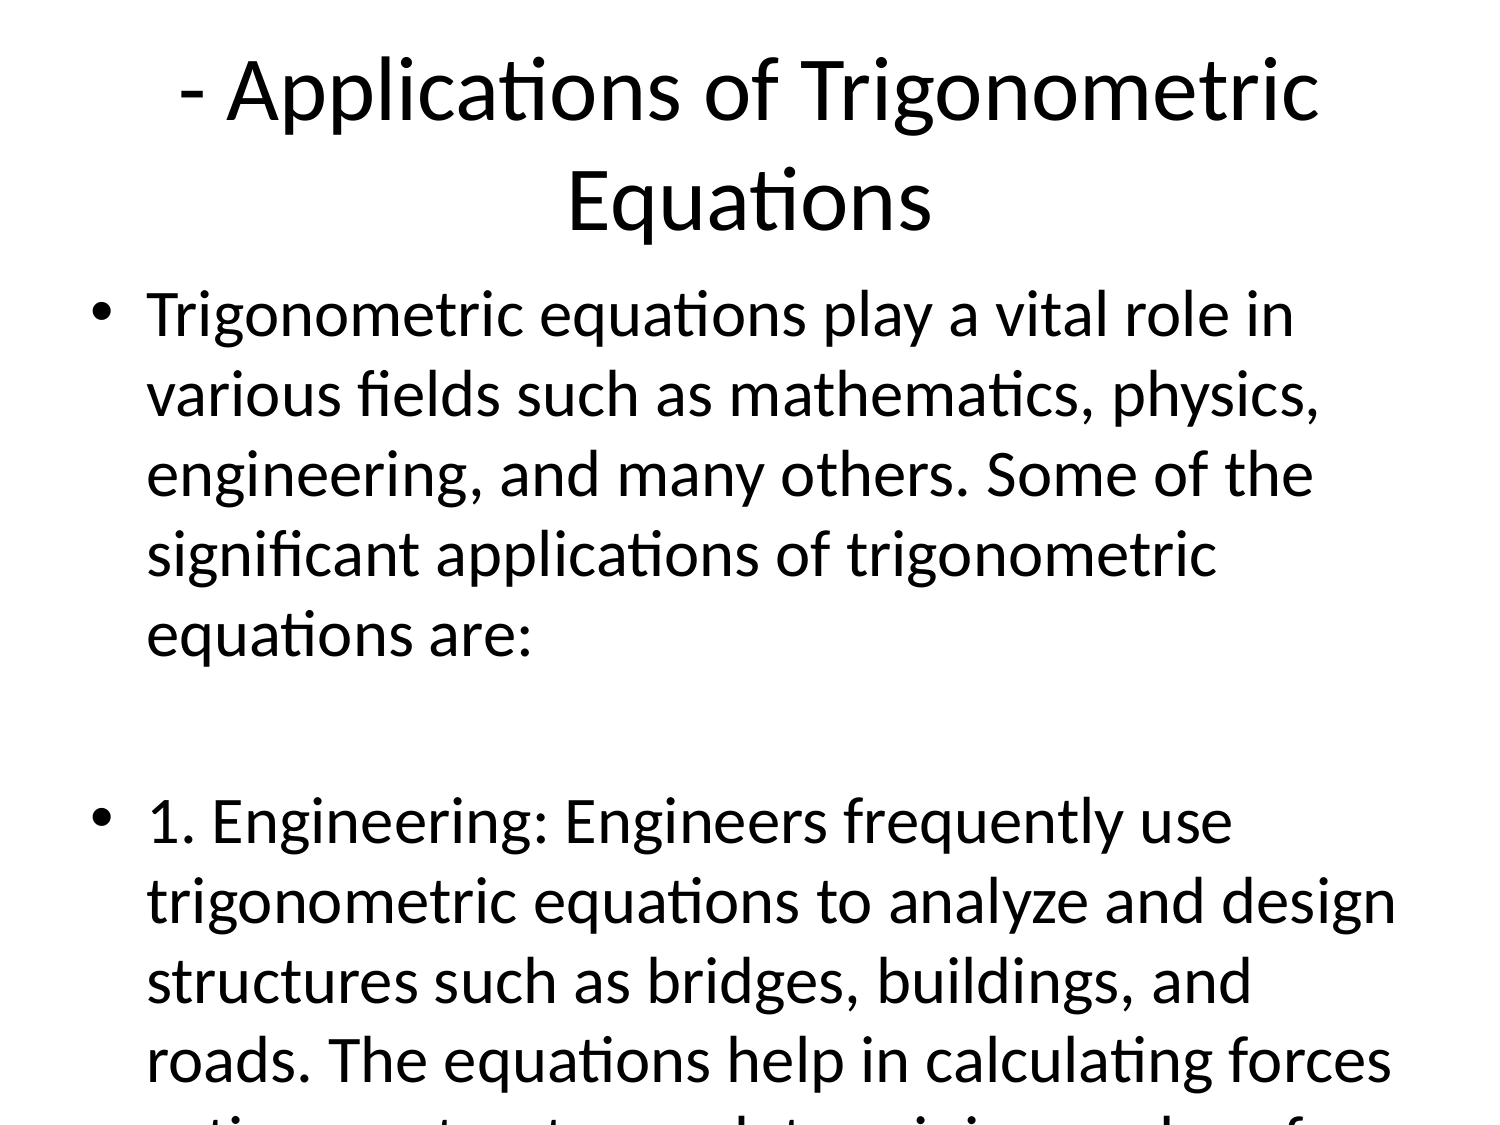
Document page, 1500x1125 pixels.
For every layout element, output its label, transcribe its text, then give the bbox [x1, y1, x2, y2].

list Trigonometric equations play a vital role in various fields such as mathematics, physics, engineering, and many others. Some of the significant applications of trigonometric equations are: 1. Engineering: Engineers frequently use trigonometric equations to analyze and design structures such as bridges, buildings, and roads. The equations help in calculating forces acting on structures, determining angles of inclination, and solving problems related to motion and vibrations. 2. Physics: In physics, trigonometric equations are used to describe wave functions, harmonic motion, and electromagnetic waves. These equations are essential in understanding phenomena such as light diffraction, sound propagation, and particle motion. 3. Navigation: Trigonometric equations are crucial in navigation systems, including GPS (Global Positioning System). By using trigonometry, the exact position of an object can be determined based on angles and distances from known locations. 4. Astronomy: Trigonometry is fundamental in astronomy for calculating distances between planets, stars, and other celestial bodies. Astronomers rely on trigonometric equations to determine the positions, sizes, and distances of celestial objects. 5. Computer Graphics: In computer graphics, trigonometric equations are used to create realistic animations and visual effects. By manipulating trigonometric functions, designers can generate complex shapes, simulate light effects, and create realistic motion in video games and movies. 6. Architecture: Architects use trigonometric equations to design buildings with specific angles, dimensions, and shapes. Trigonometry helps in calculating roof slopes, staircases, and other architectural elements accurately. 7. Real-World Problem Solving: Trigonometric equations are applied to solve real-world problems involving angles, distances, and heights. For example, determining the height of a building, calculating the distance between two points, or finding the angle of elevation or depression in surveying. Overall, trigonometric equations are versatile tools that find applications in various fields and play a crucial role in problem-solving, modeling phenomena, and making accurate calculations in both theoretical and practical contexts. [75, 262, 1425, 1005]
title - Applications of Trigonometric Equations [75, 45, 1425, 233]
